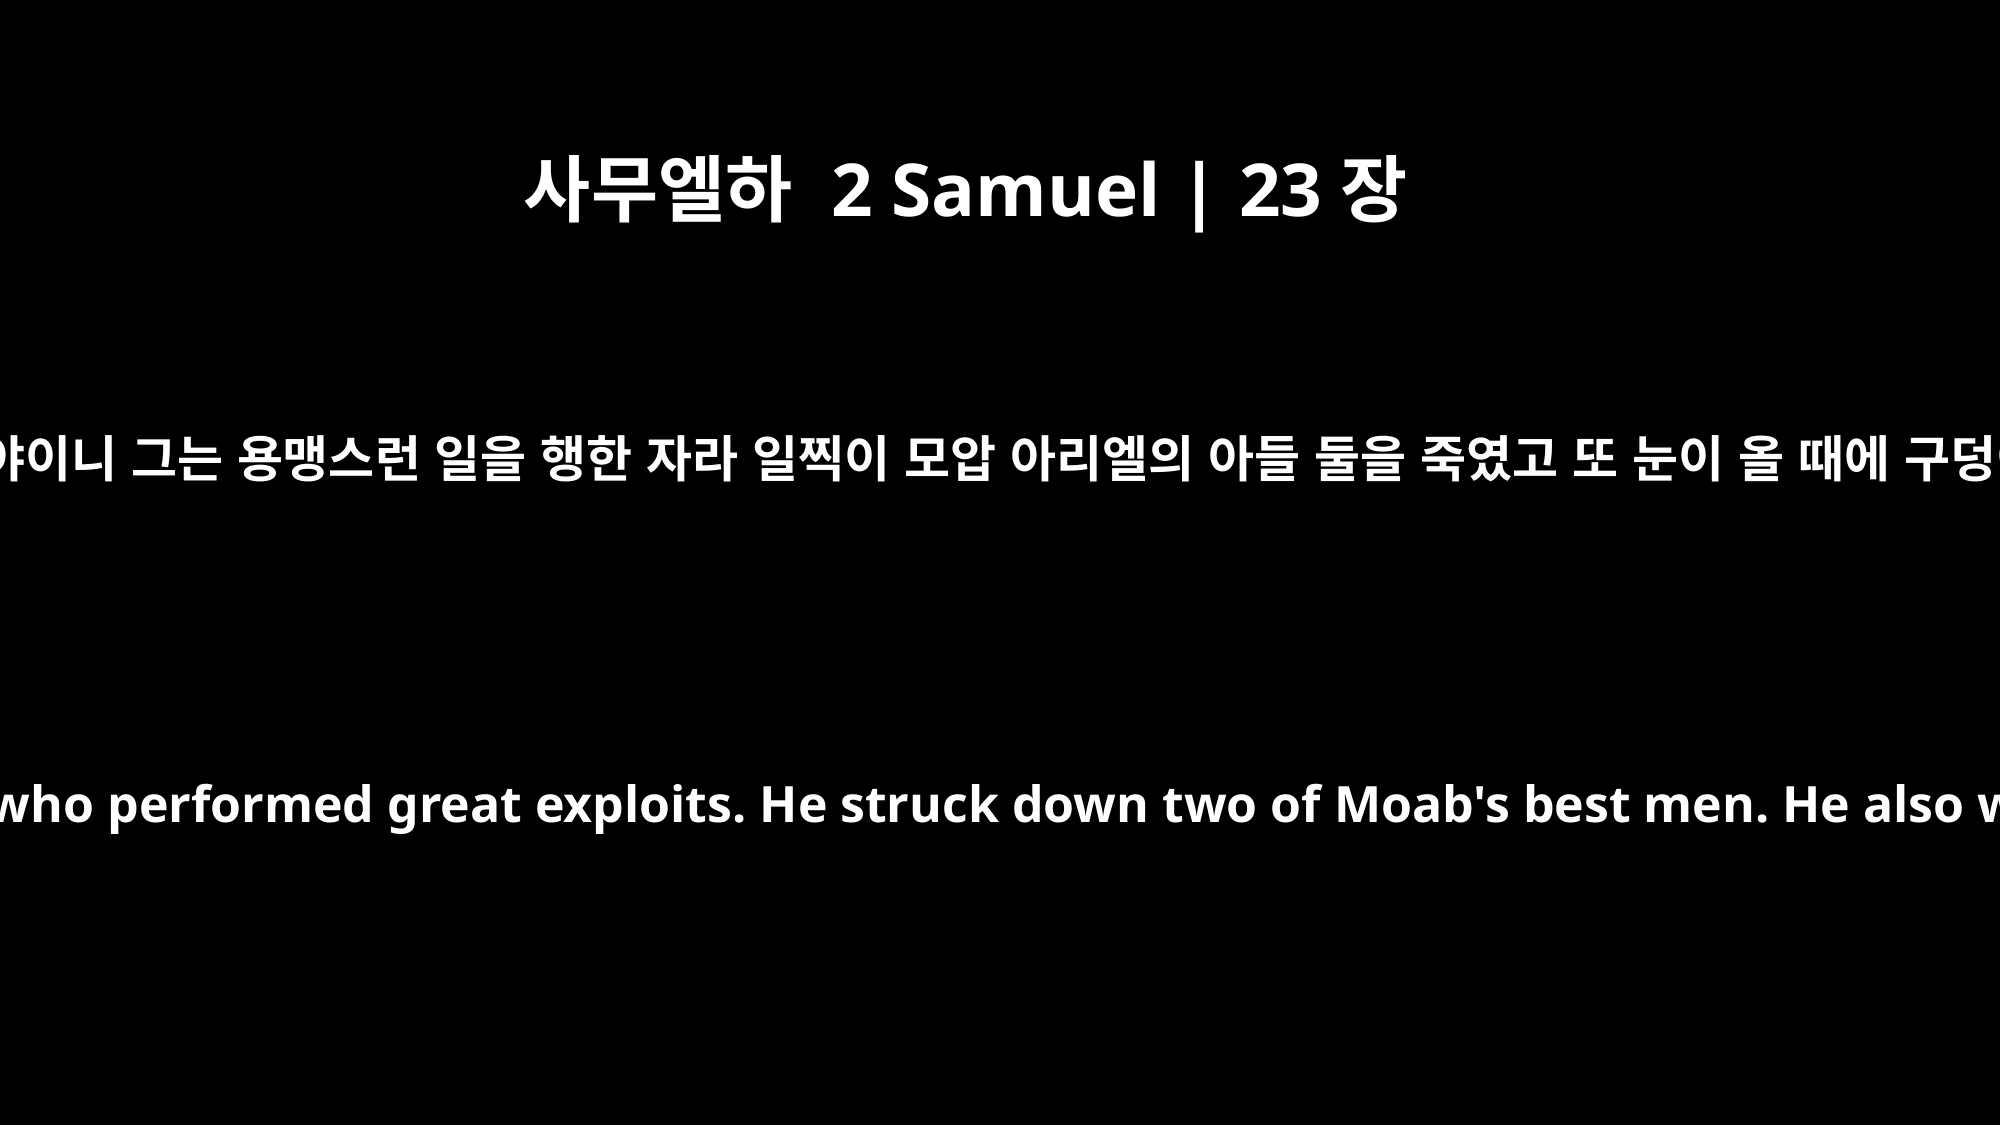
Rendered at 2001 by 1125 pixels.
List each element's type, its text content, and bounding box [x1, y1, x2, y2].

text_box 사무엘하 2 Samuel | 23장 [509, 136, 1423, 239]
text_box 20 또 갑스엘 용사의 손자 여호야다의 아들 브나야이니 그는 용맹스런 일을 행한 자라 일찍이 모압 아리엘의 아들 둘을 죽였고 또 눈이 올 때에 구덩이에 내려가서 사자 한 마리를 쳐죽였으며 [0, 359, 2000, 495]
text_box Benaiah son of Jehoiada was a valiant fighter from Kabzeel, who performed great exploits. He struck down two of Moab's best men. He also went down into a pit on a snowy day and killed a lion. [0, 764, 2000, 840]
